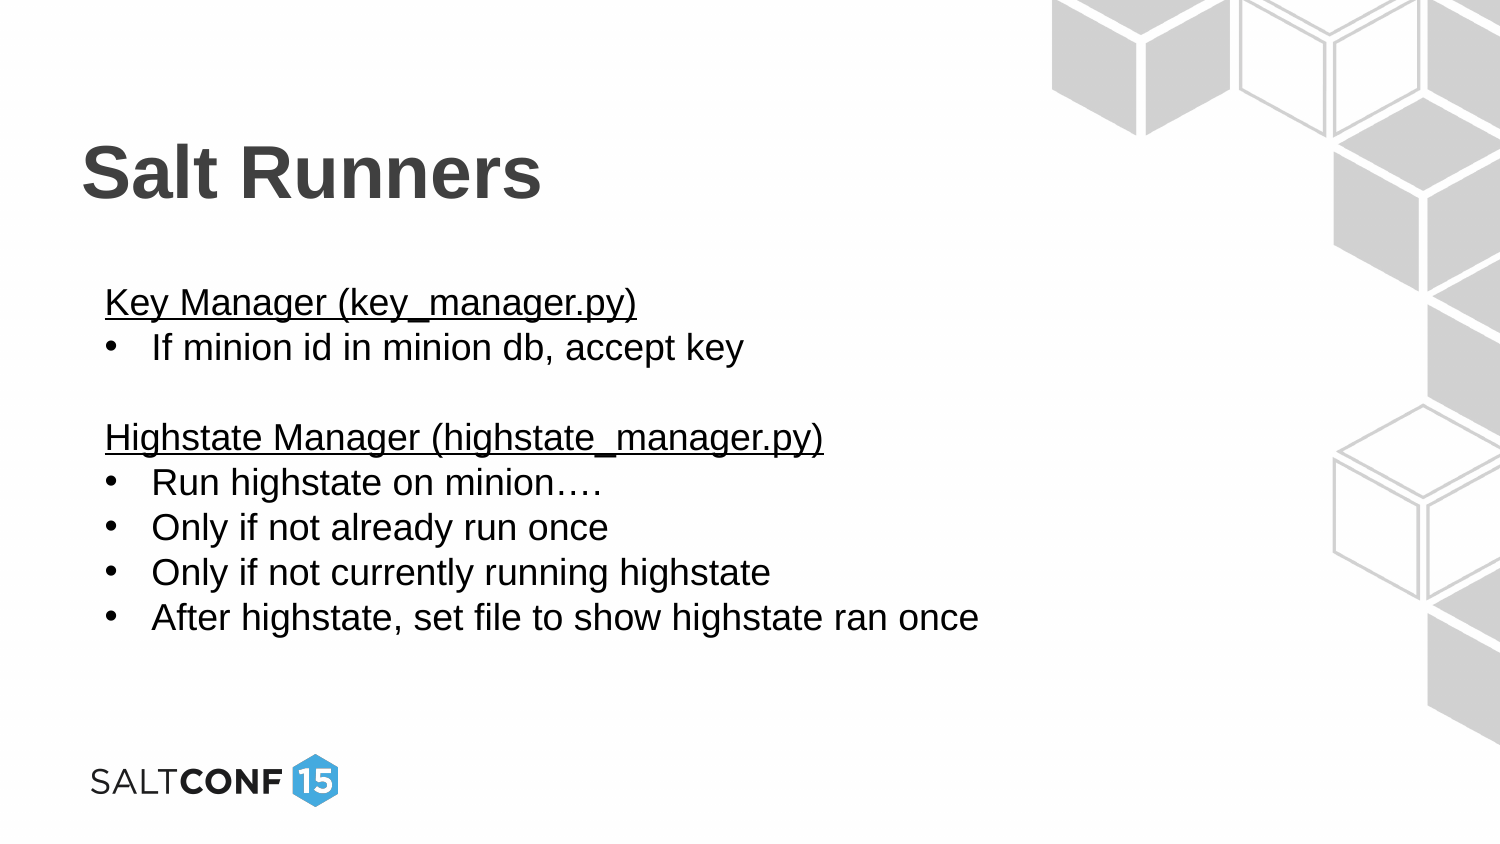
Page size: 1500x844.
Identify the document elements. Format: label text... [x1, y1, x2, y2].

picture [0, 0, 1500, 844]
text_box Key Manager (key_manager.py) If minion id in minion db, accept key Highstate Manager (highstate_manager.py) Run highstate on minion…. Only if not already run once Only if not currently running highstate After highstate, set file to show highstate ran once [97, 270, 1269, 646]
title Salt Runners [73, 80, 1425, 258]
